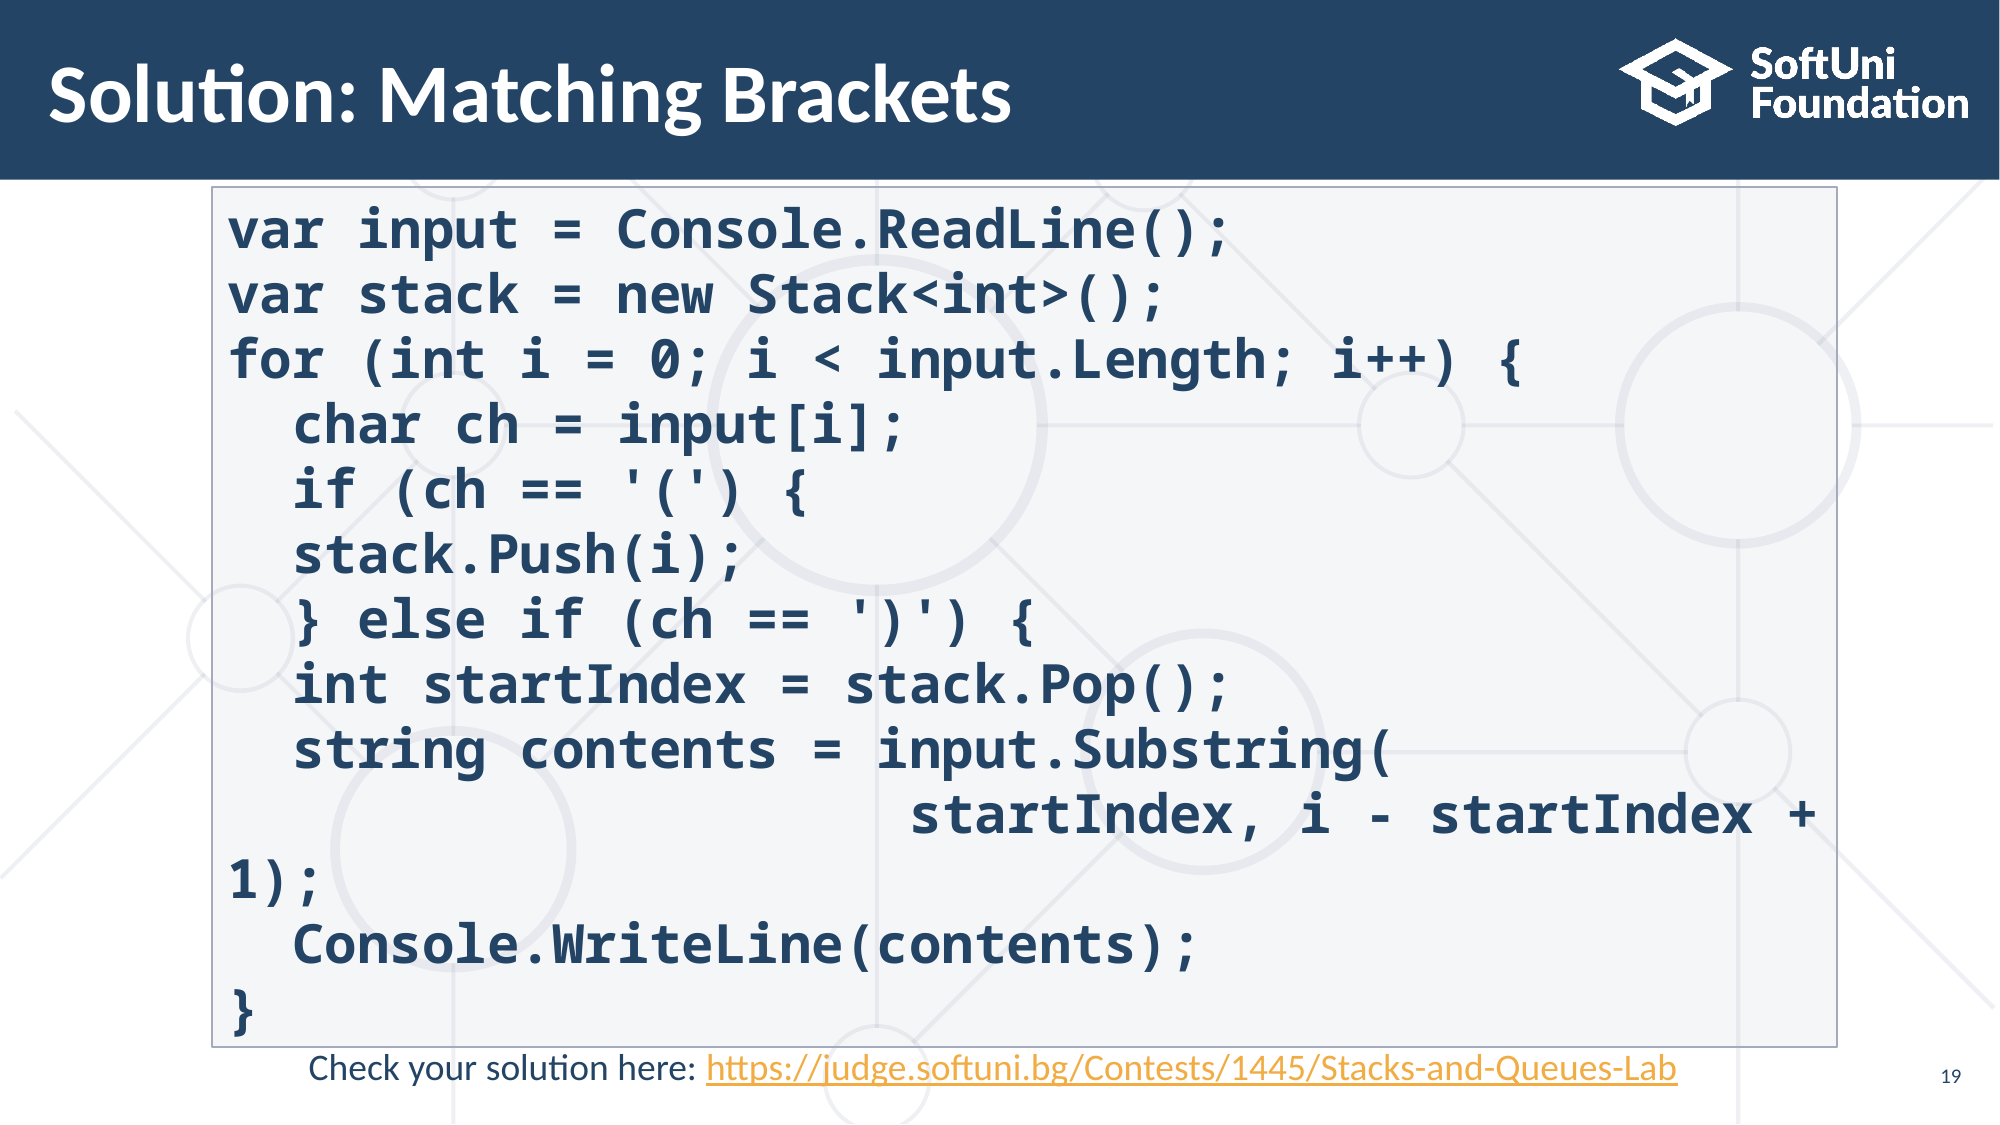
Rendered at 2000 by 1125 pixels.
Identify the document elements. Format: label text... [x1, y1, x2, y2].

picture [1618, 38, 1968, 126]
text_box var input = Console.ReadLine(); var stack = new Stack<int>(); for (int i = 0; i < input.Length; i++) { char ch = input[i]; if (ch == '(') { stack.Push(i); } else if (ch == ')') { int startIndex = stack.Pop(); string contents = input.Substring( startIndex, i - startIndex + 1); Console.WriteLine(contents); } [212, 187, 1838, 1035]
slide_number 19 [1896, 1049, 1968, 1101]
text_box Check your solution here: https://judge.softuni.bg/Contests/1445/Stacks-and-Queues-Lab [124, 1035, 1863, 1096]
title Solution: Matching Brackets [31, 16, 1591, 162]
